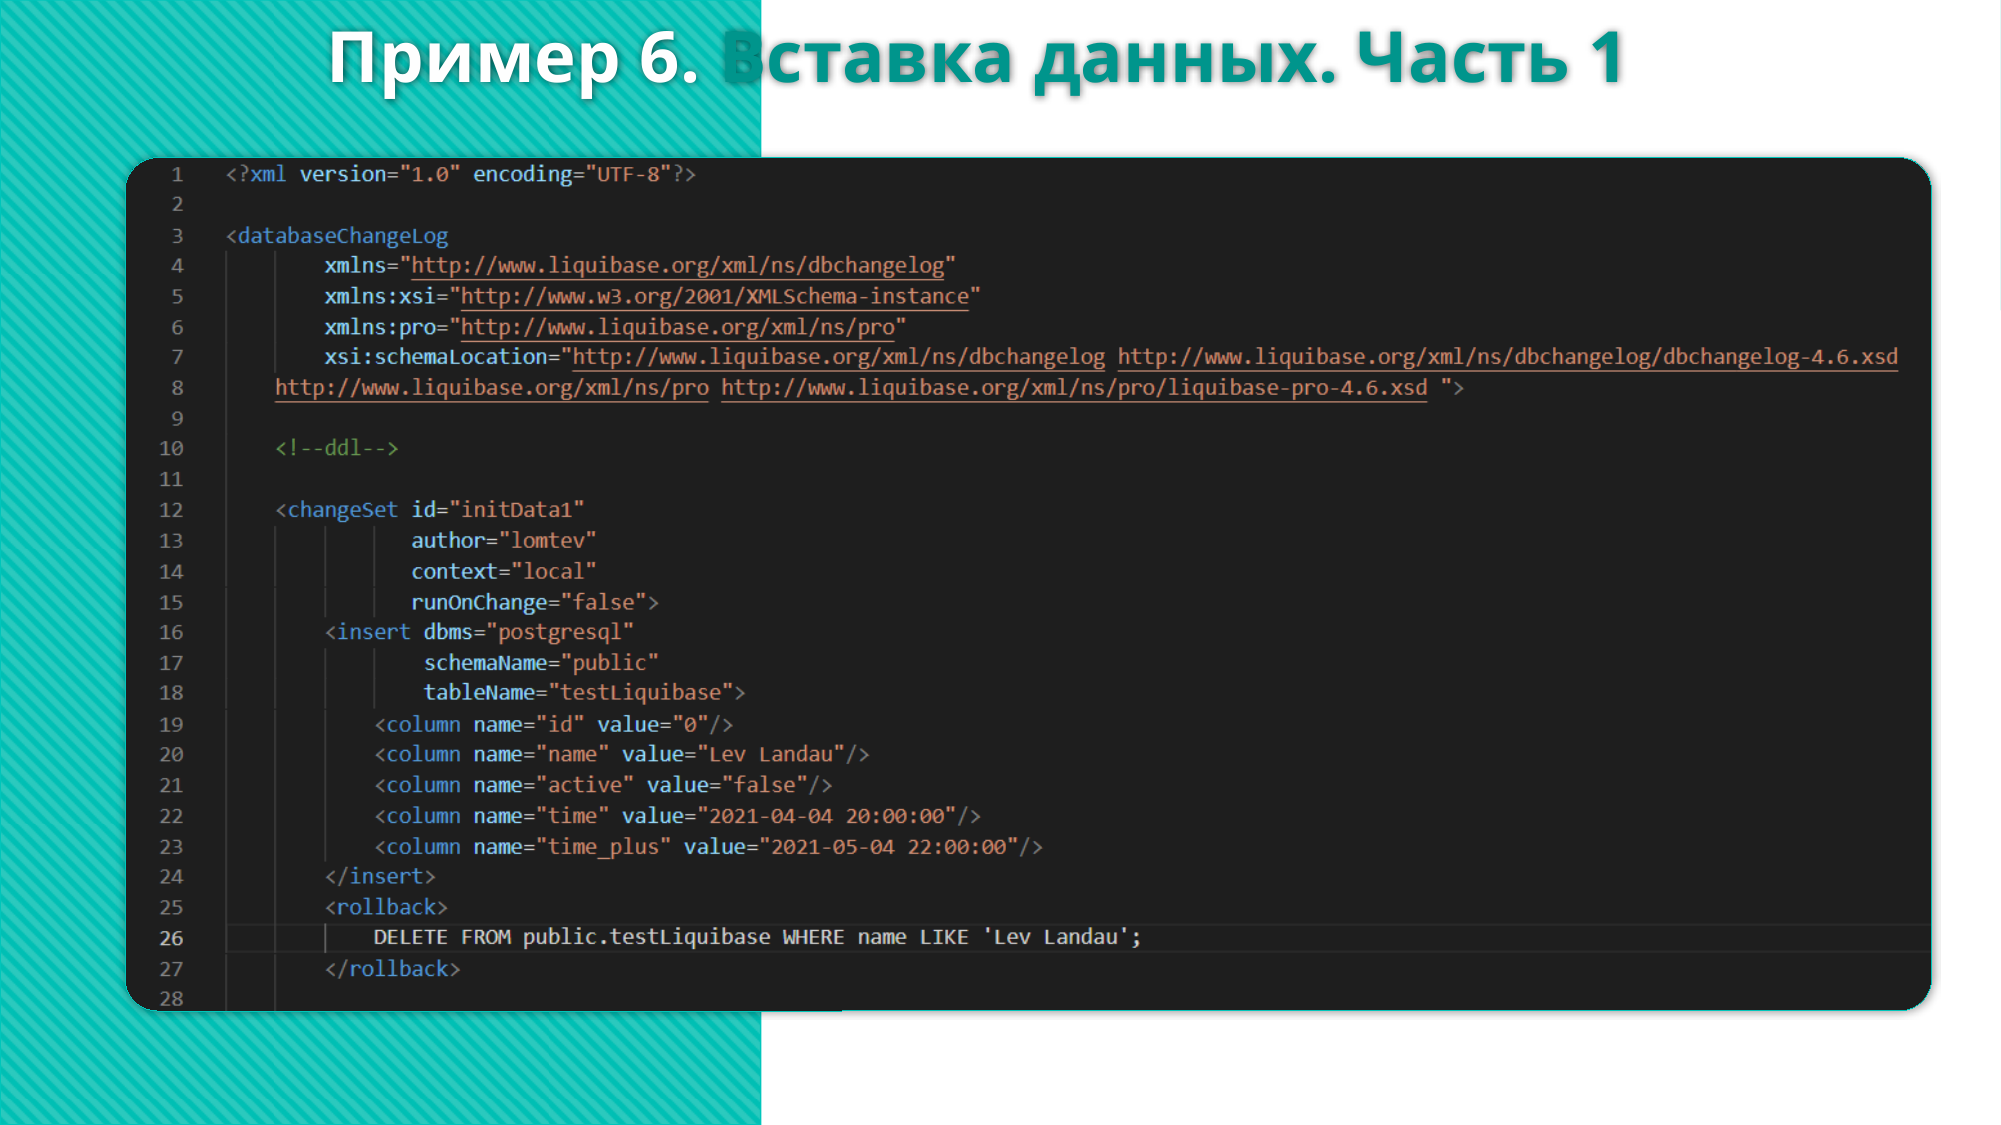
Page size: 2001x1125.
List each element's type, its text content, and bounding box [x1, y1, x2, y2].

text_box [0, 0, 762, 1125]
title Пример 6. Вставка данных. Часть 1 [311, 4, 1895, 151]
text_box [762, 0, 2000, 1125]
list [124, 157, 1932, 1012]
